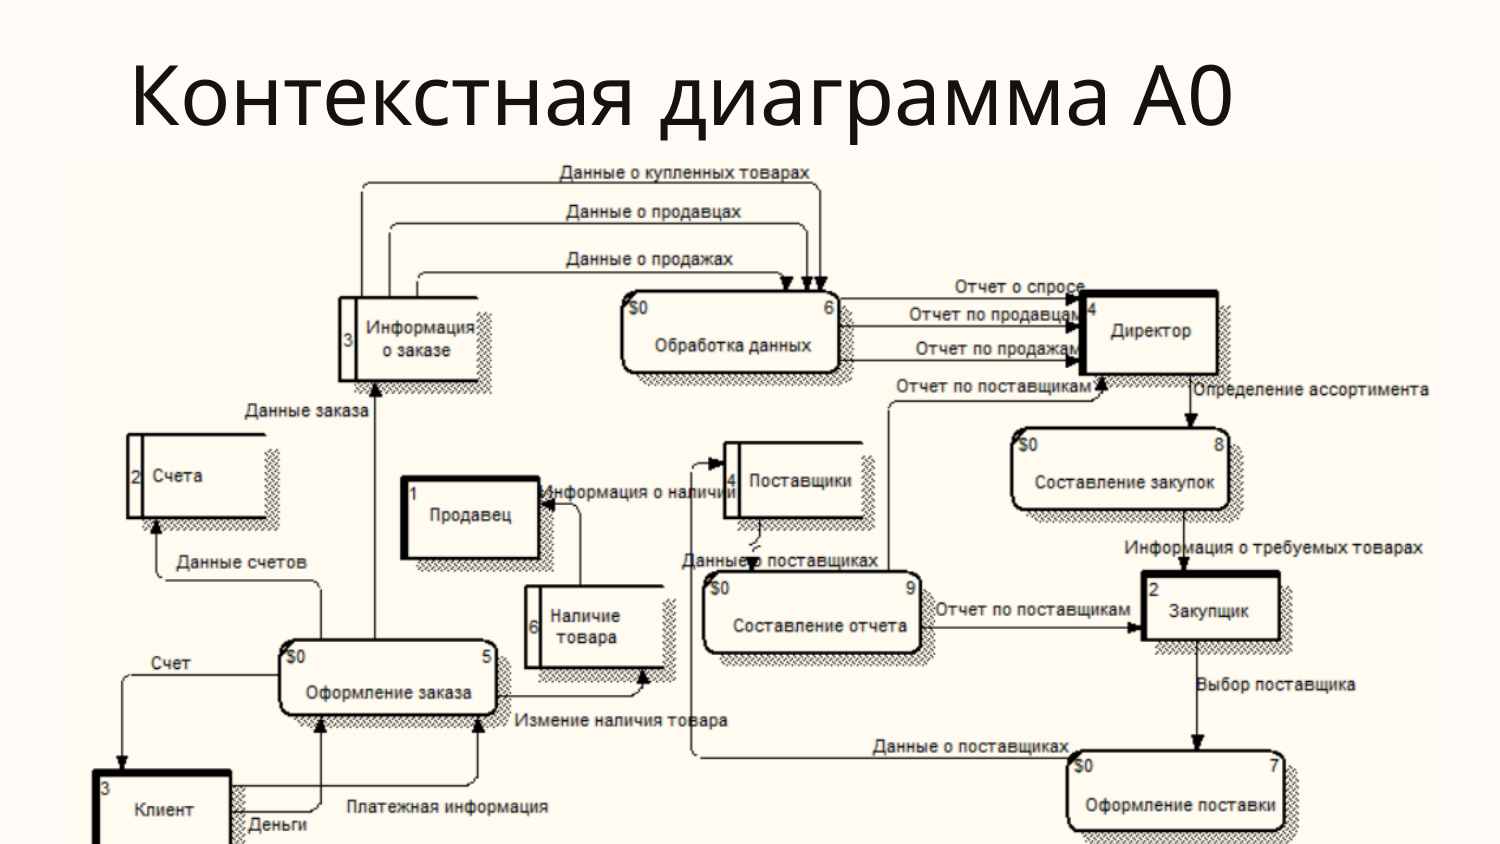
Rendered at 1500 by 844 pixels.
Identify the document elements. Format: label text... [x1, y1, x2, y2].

title Контекстная диаграмма А0 [113, 27, 1387, 156]
picture [0, 157, 1435, 844]
